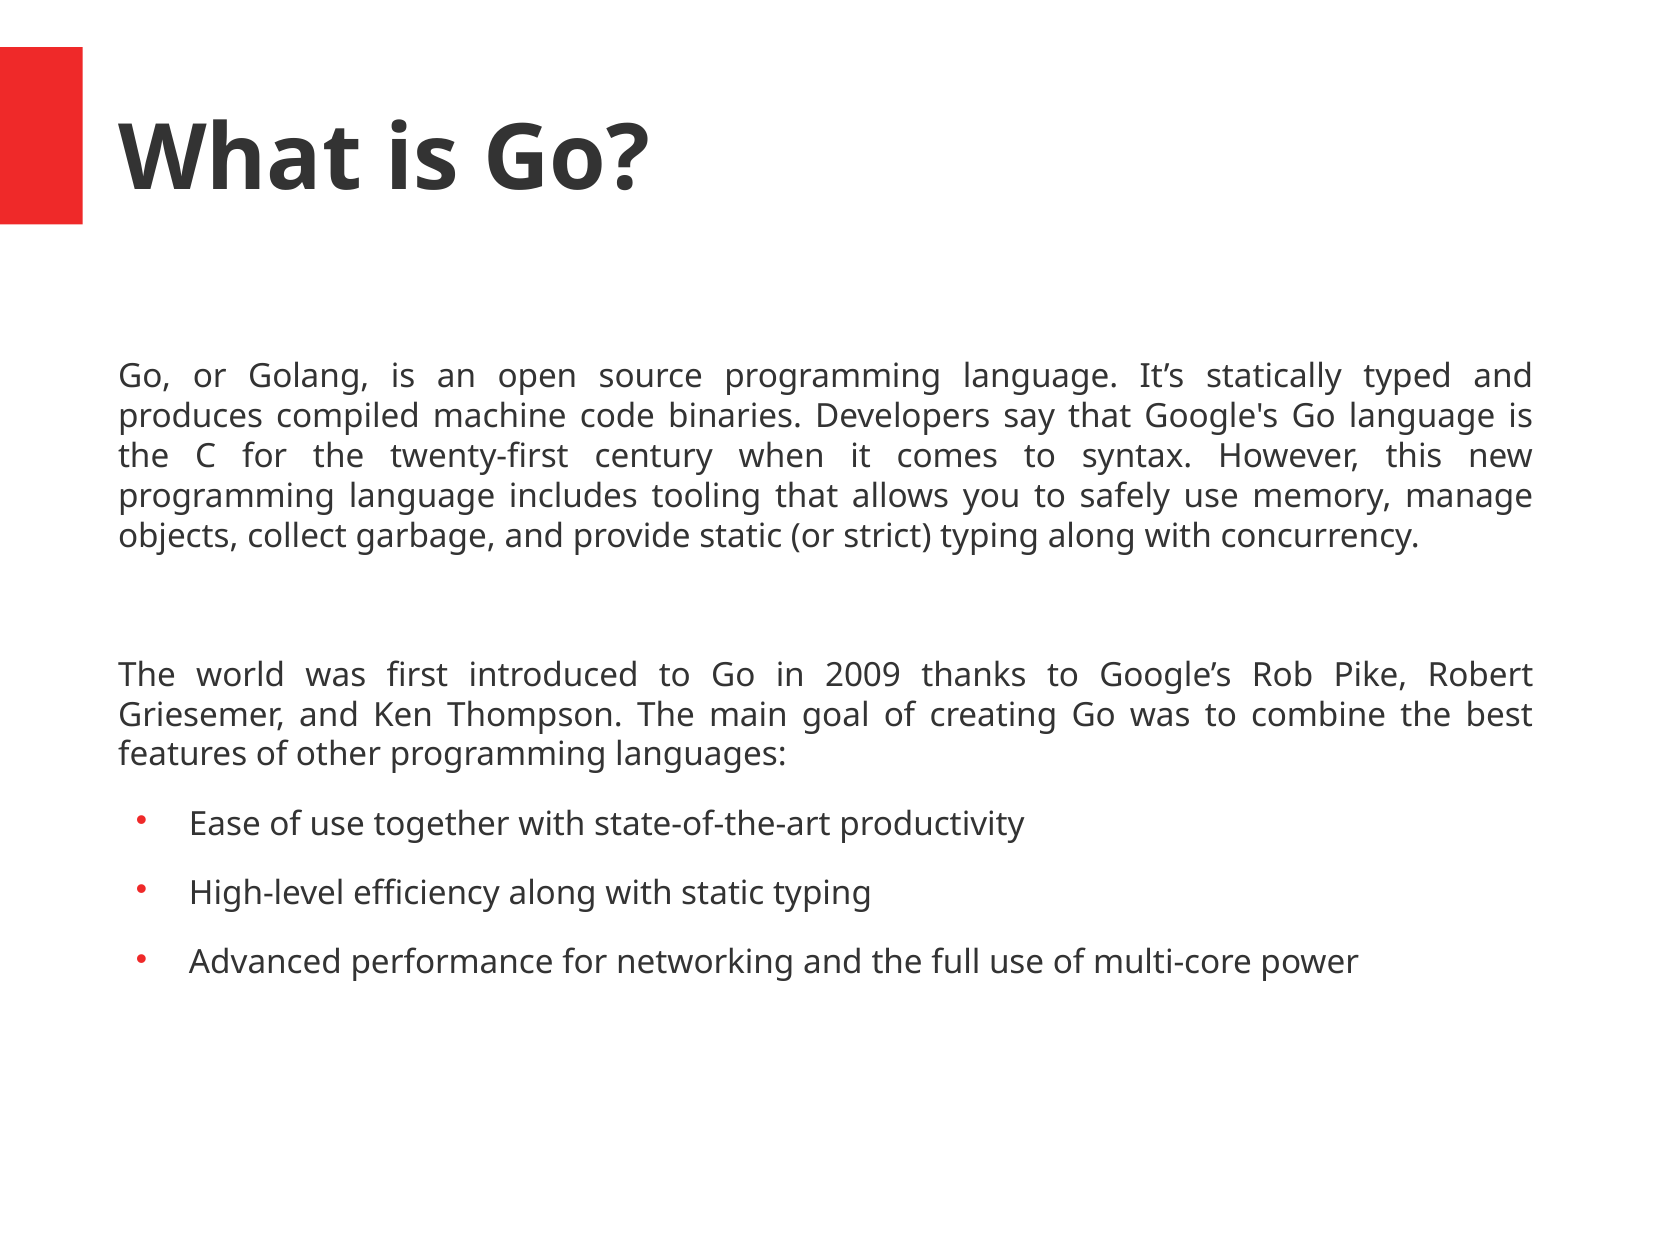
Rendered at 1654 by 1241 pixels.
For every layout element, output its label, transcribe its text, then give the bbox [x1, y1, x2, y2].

text_box What is Go? [118, 49, 1571, 257]
text_box Go, or Golang, is an open source programming language. It’s statically typed and produces compiled machine code binaries. Developers say that Google's Go language is the C for the twenty-first century when it comes to syntax. However, this new programming language includes tooling that allows you to safely use memory, manage objects, collect garbage, and provide static (or strict) typing along with concurrency. The world was first introduced to Go in 2009 thanks to Google’s Rob Pike, Robert Griesemer, and Ken Thompson. The main goal of creating Go was to combine the best features of other programming languages: Ease of use together with state-of-the-art productivity High-level efficiency along with static typing Advanced performance for networking and the full use of multi-core power [118, 354, 1536, 1074]
